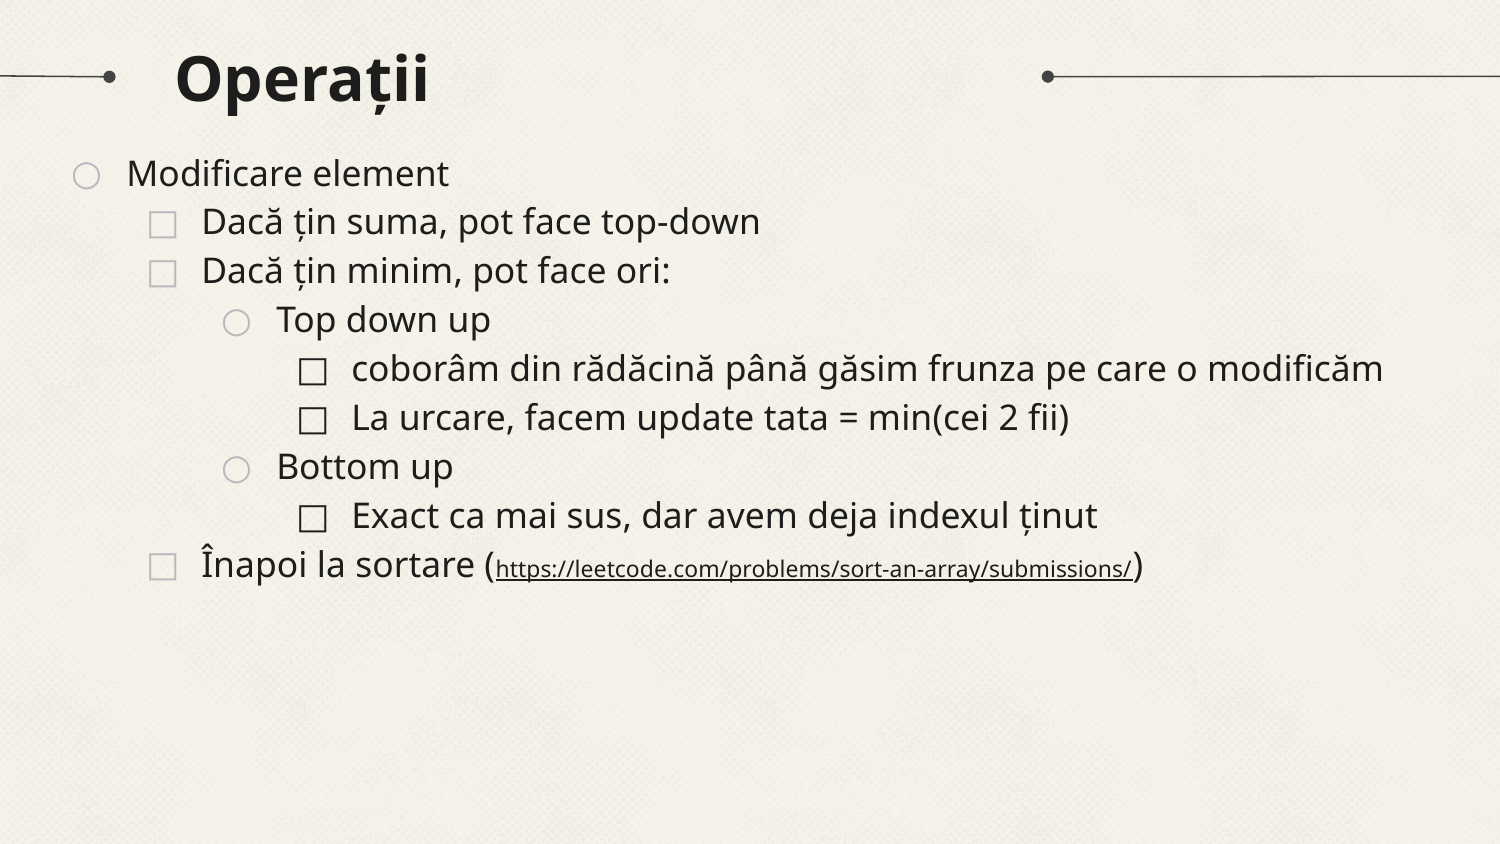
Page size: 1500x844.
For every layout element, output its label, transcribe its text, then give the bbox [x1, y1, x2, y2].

title Operații [159, 6, 1170, 129]
list Modificare element Dacă țin suma, pot face top-down Dacă țin minim, pot face ori: Top down up coborâm din rădăcină până găsim frunza pe care o modificăm La urcare, facem update tata = min(cei 2 fii) Bottom up Exact ca mai sus, dar avem deja indexul ținut Înapoi la sortare (https://leetcode.com/problems/sort-an-array/submissions/) [36, 129, 1454, 780]
picture [0, 0, 1500, 844]
